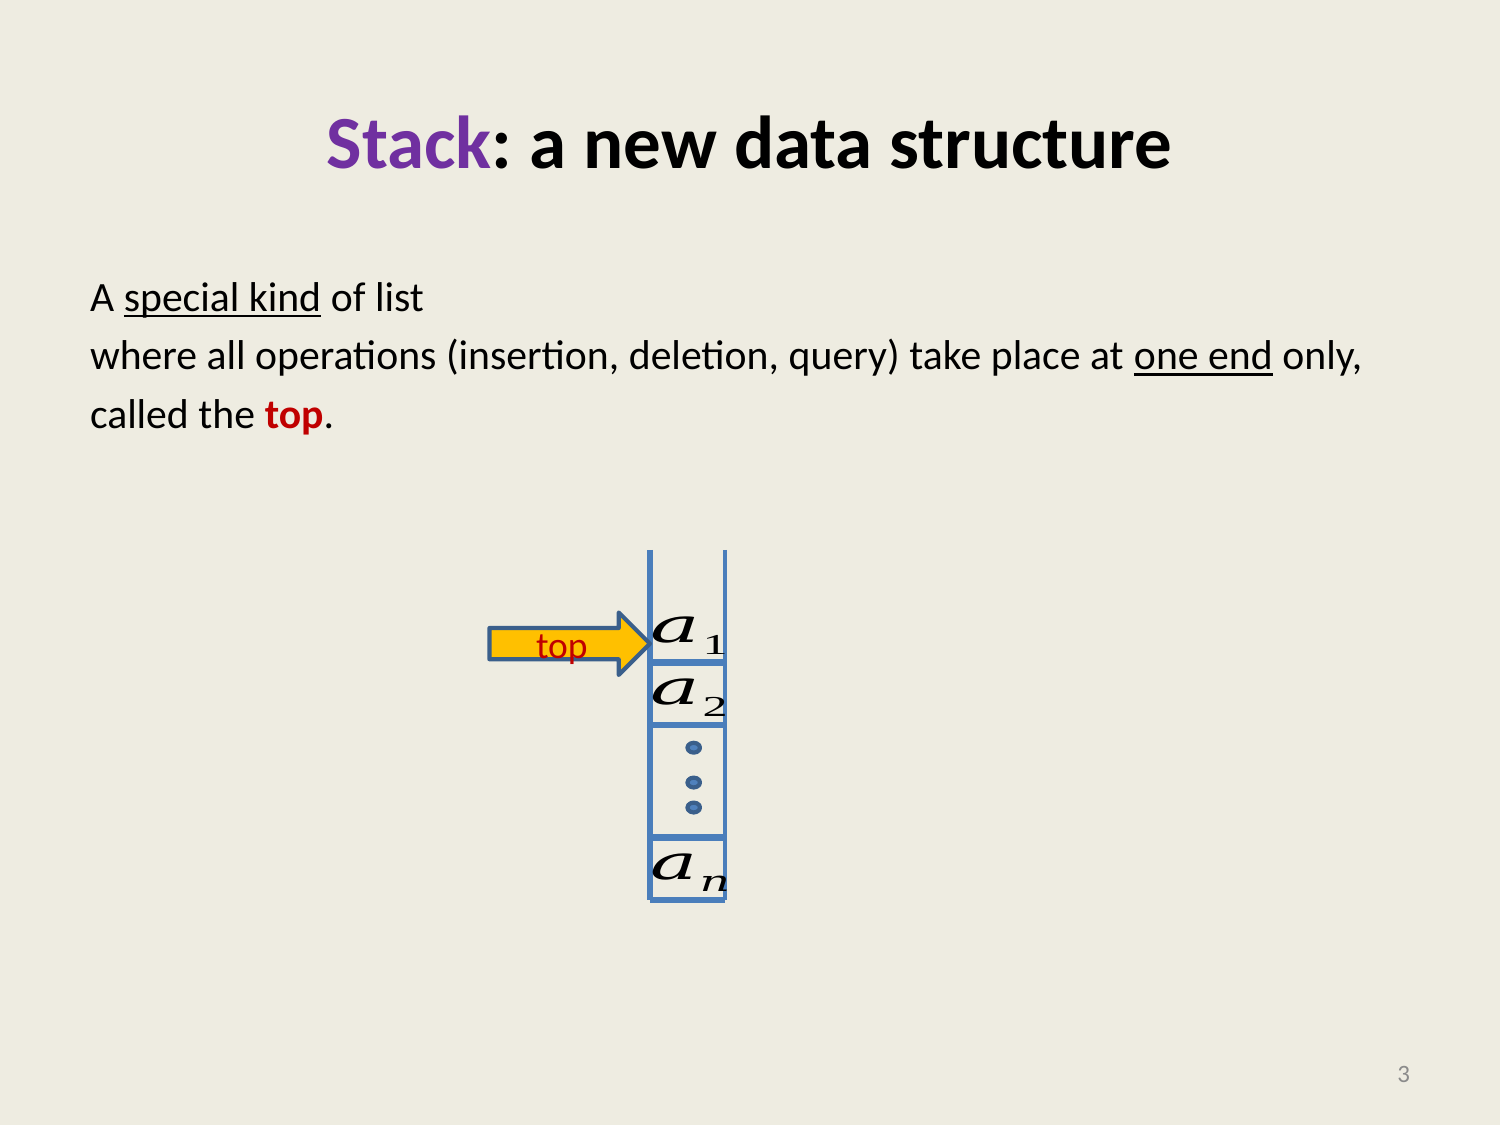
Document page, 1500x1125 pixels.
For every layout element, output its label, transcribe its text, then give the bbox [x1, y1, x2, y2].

text_box top [487, 610, 644, 677]
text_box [649, 549, 731, 901]
slide_number 3 [1074, 1042, 1425, 1103]
title Stack: a new data structure [75, 45, 1425, 233]
list A special kind of list where all operations (insertion, deletion, query) take place at one end only, called the top. [75, 262, 1425, 1005]
